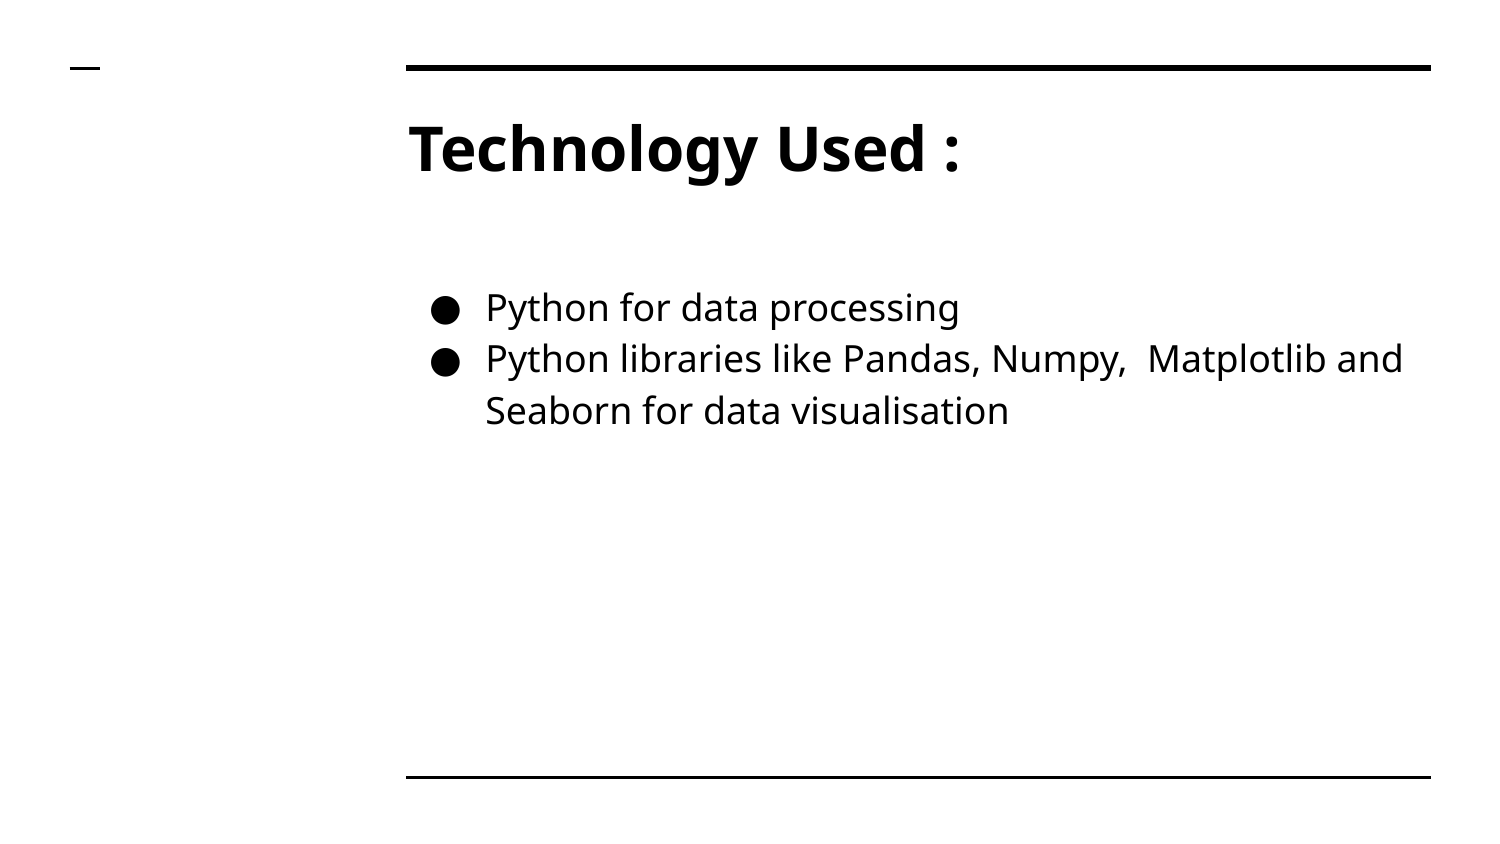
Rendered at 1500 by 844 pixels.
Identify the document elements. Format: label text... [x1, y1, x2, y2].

list Python for data processing Python libraries like Pandas, Numpy, Matplotlib and Seaborn for data visualisation [395, 261, 1433, 755]
title Technology Used : [393, 94, 1431, 199]
